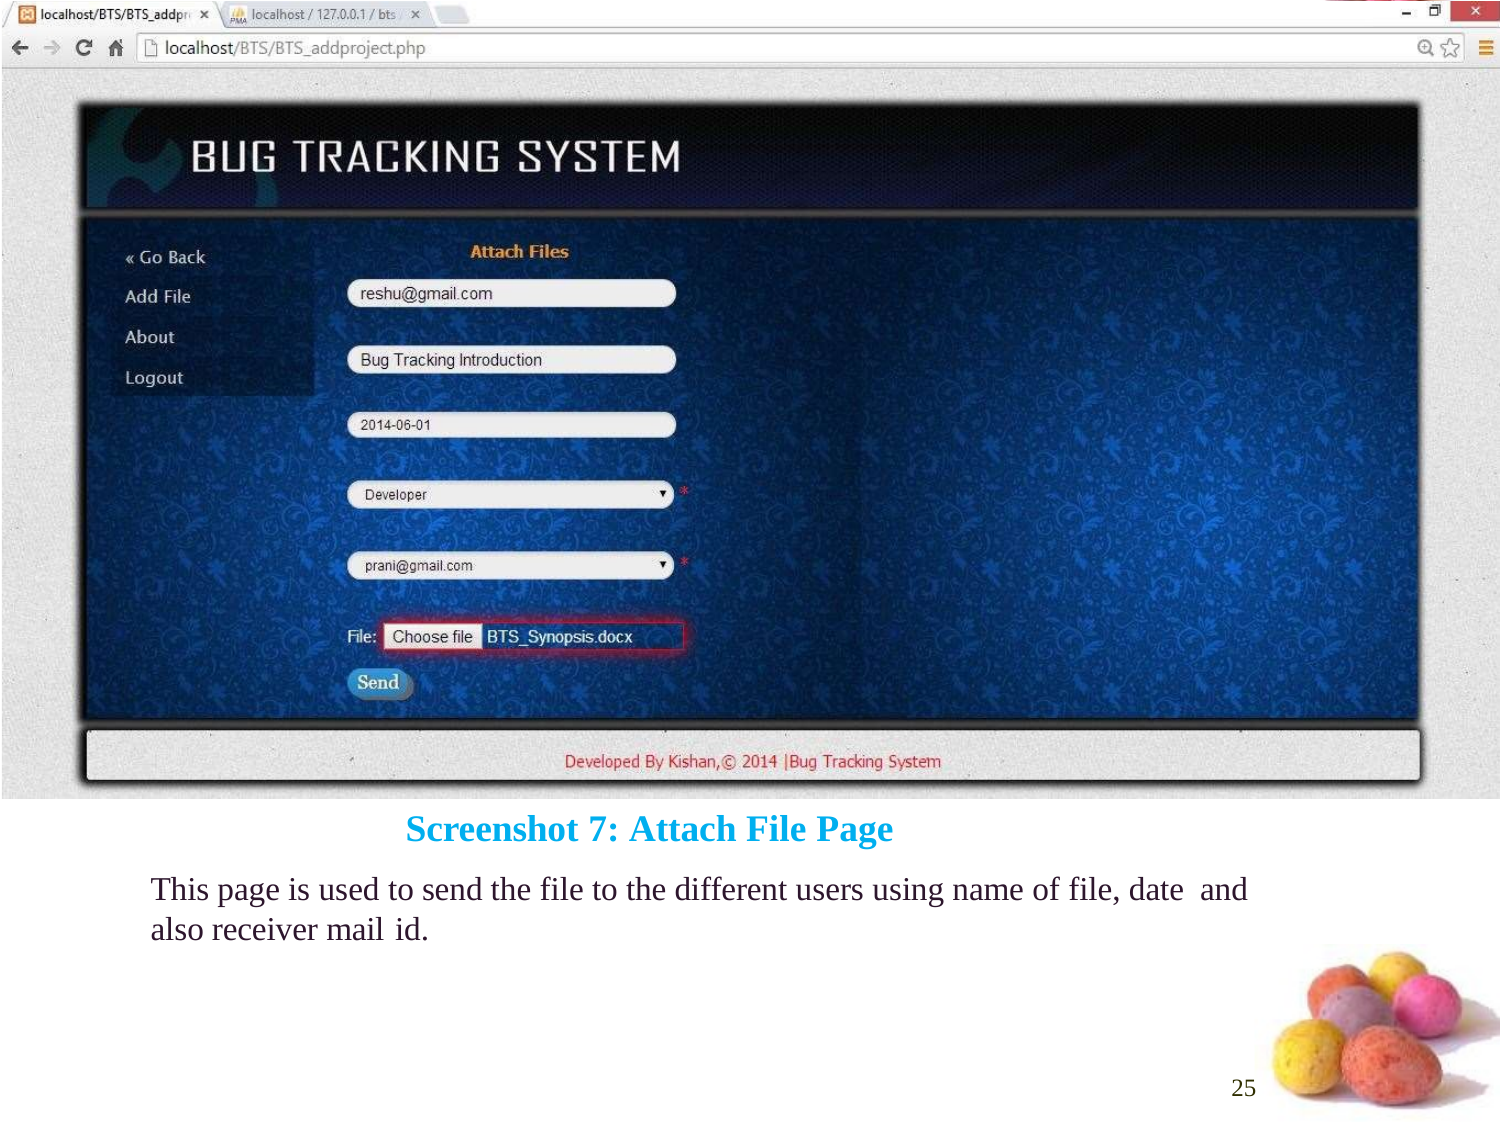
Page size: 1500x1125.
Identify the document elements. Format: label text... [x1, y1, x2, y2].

text_box [1, 1, 1500, 799]
picture [1254, 944, 1500, 1122]
text_box 25 [1223, 1067, 1275, 1102]
text_box Screenshot 7: Attach File Page This page is used to send the file to the different users using name of file, date and also receiver mail id. [148, 799, 1250, 947]
